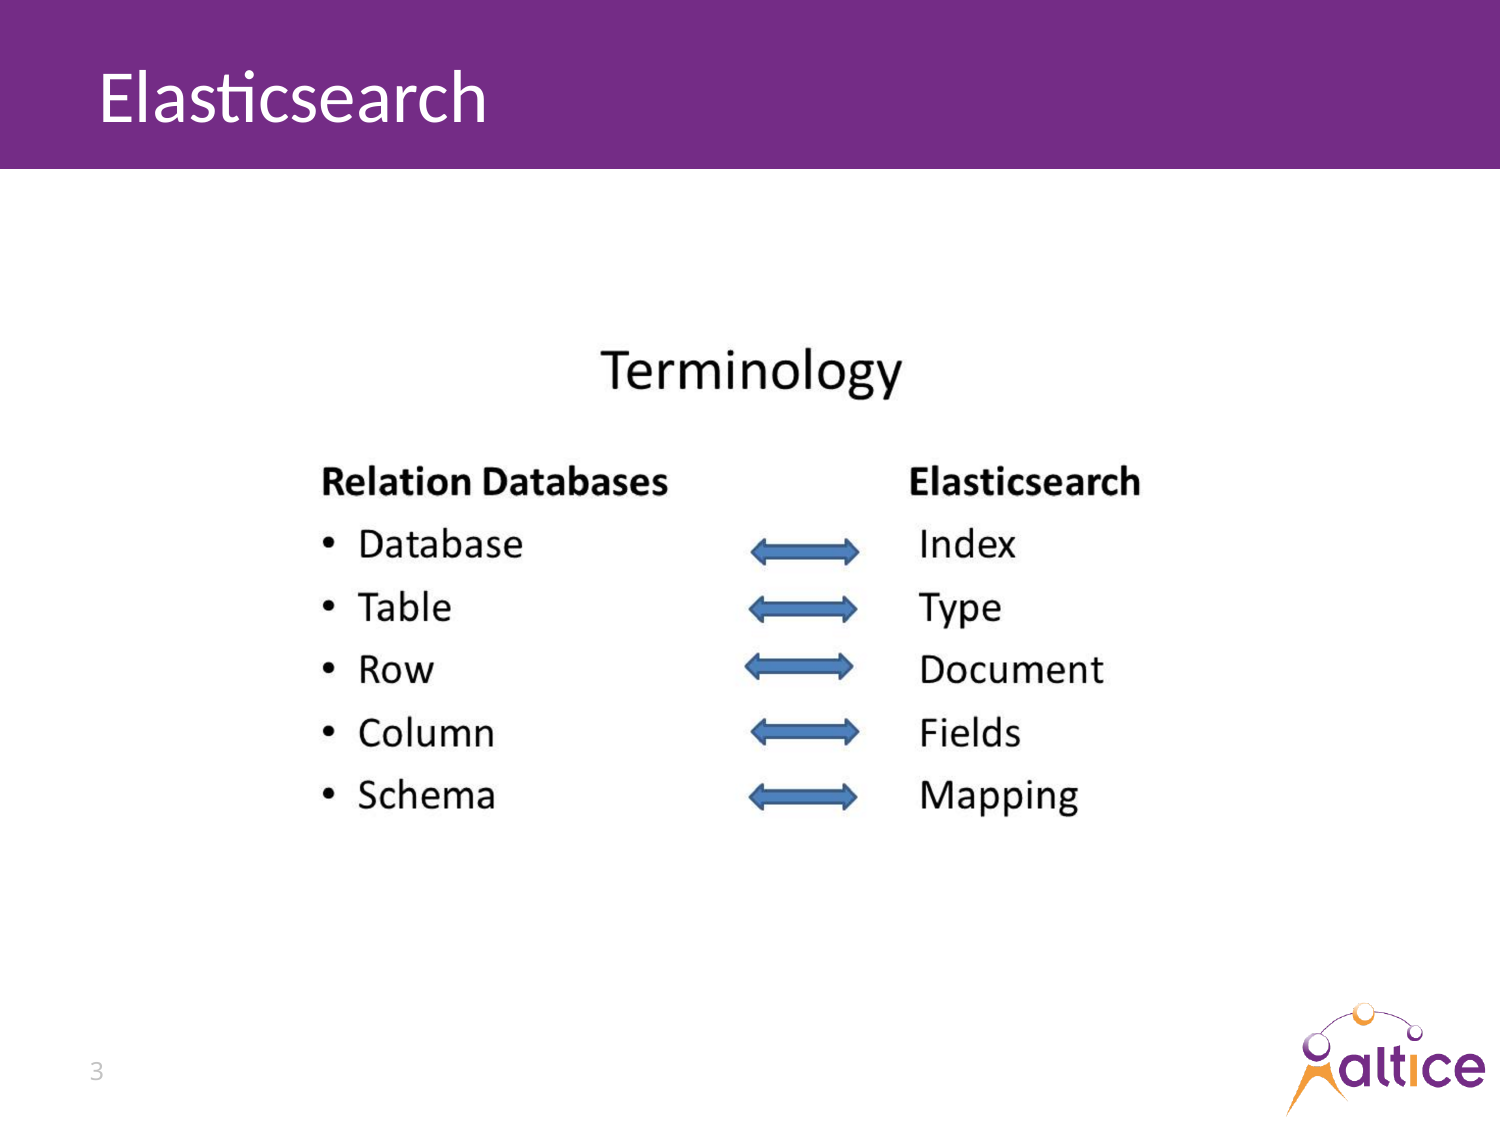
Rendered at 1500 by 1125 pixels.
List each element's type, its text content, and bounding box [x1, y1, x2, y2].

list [278, 299, 1242, 937]
title Elasticsearch [83, 39, 1141, 194]
picture [1281, 982, 1500, 1125]
slide_number 3 [47, 1042, 119, 1103]
